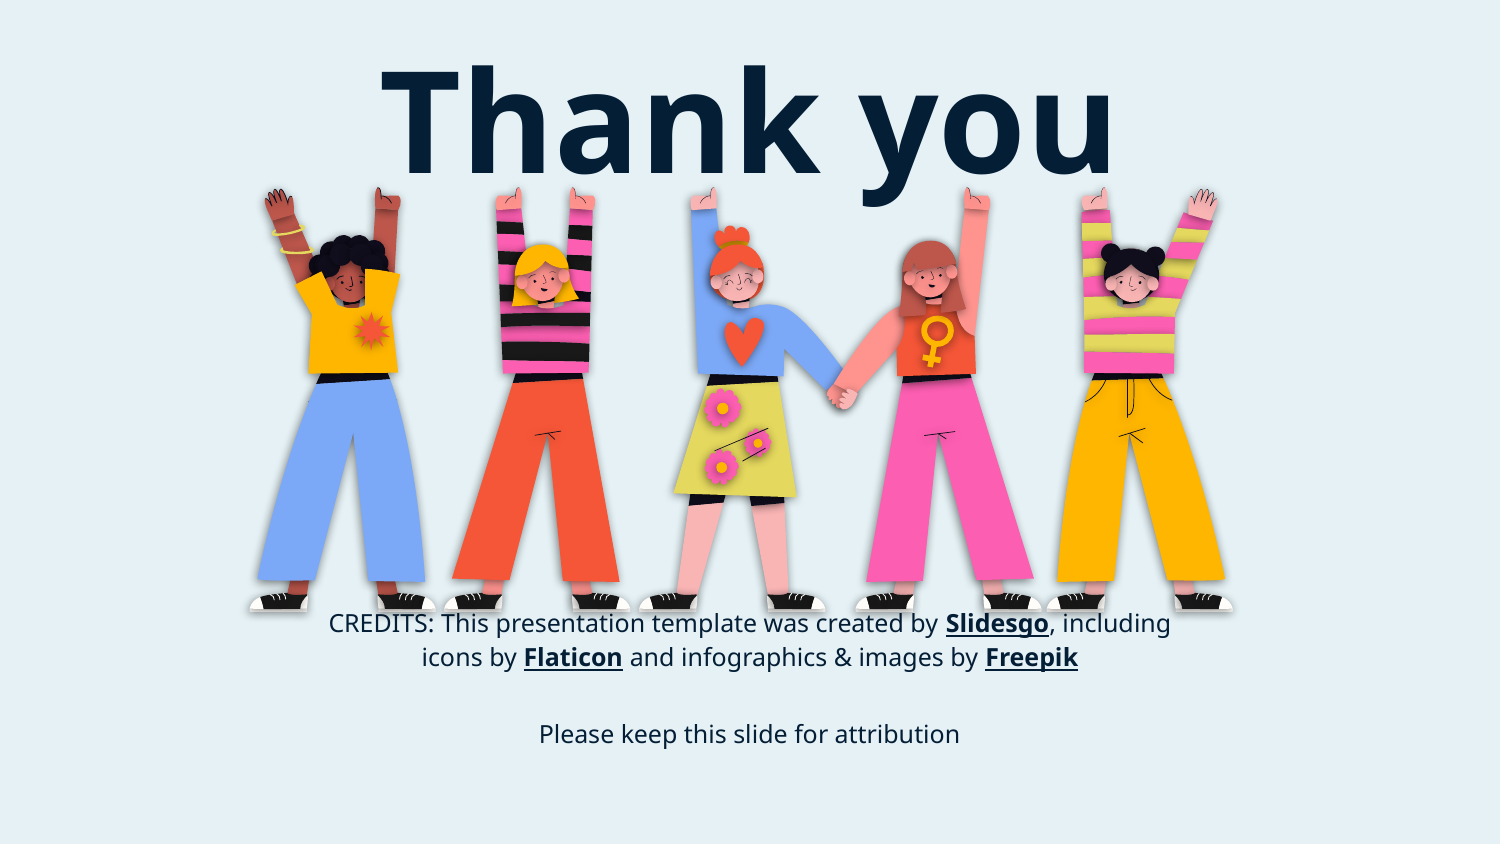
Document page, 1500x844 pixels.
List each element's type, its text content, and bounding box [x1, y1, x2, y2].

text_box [248, 187, 1234, 613]
title Thank you [179, 17, 1321, 209]
text_box Please keep this slide for attribution [503, 703, 996, 756]
